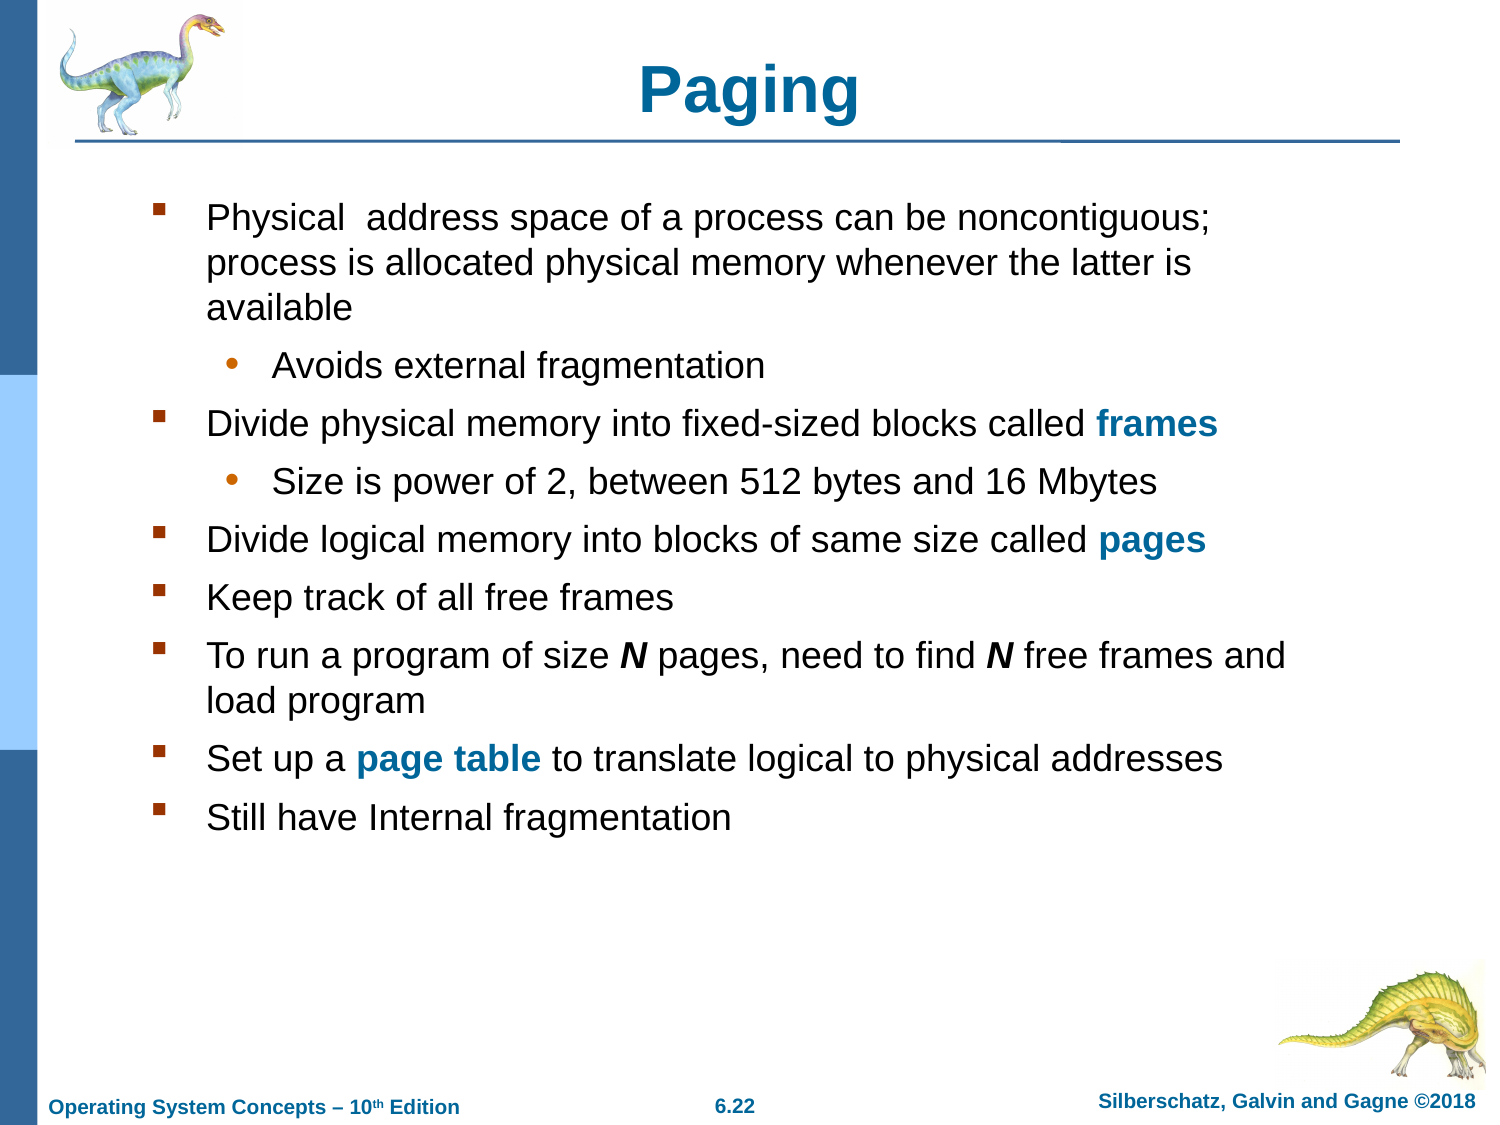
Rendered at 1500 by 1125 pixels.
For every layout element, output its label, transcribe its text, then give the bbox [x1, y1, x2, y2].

title Paging [75, 38, 1425, 134]
list Physical address space of a process can be noncontiguous; process is allocated physical memory whenever the latter is available Avoids external fragmentation Divide physical memory into fixed-sized blocks called frames Size is power of 2, between 512 bytes and 16 Mbytes Divide logical memory into blocks of same size called pages Keep track of all free frames To run a program of size N pages, need to find N free frames and load program Set up a page table to translate logical to physical addresses Still have Internal fragmentation [134, 185, 1363, 967]
picture [46, 0, 243, 149]
picture [1275, 959, 1486, 1090]
